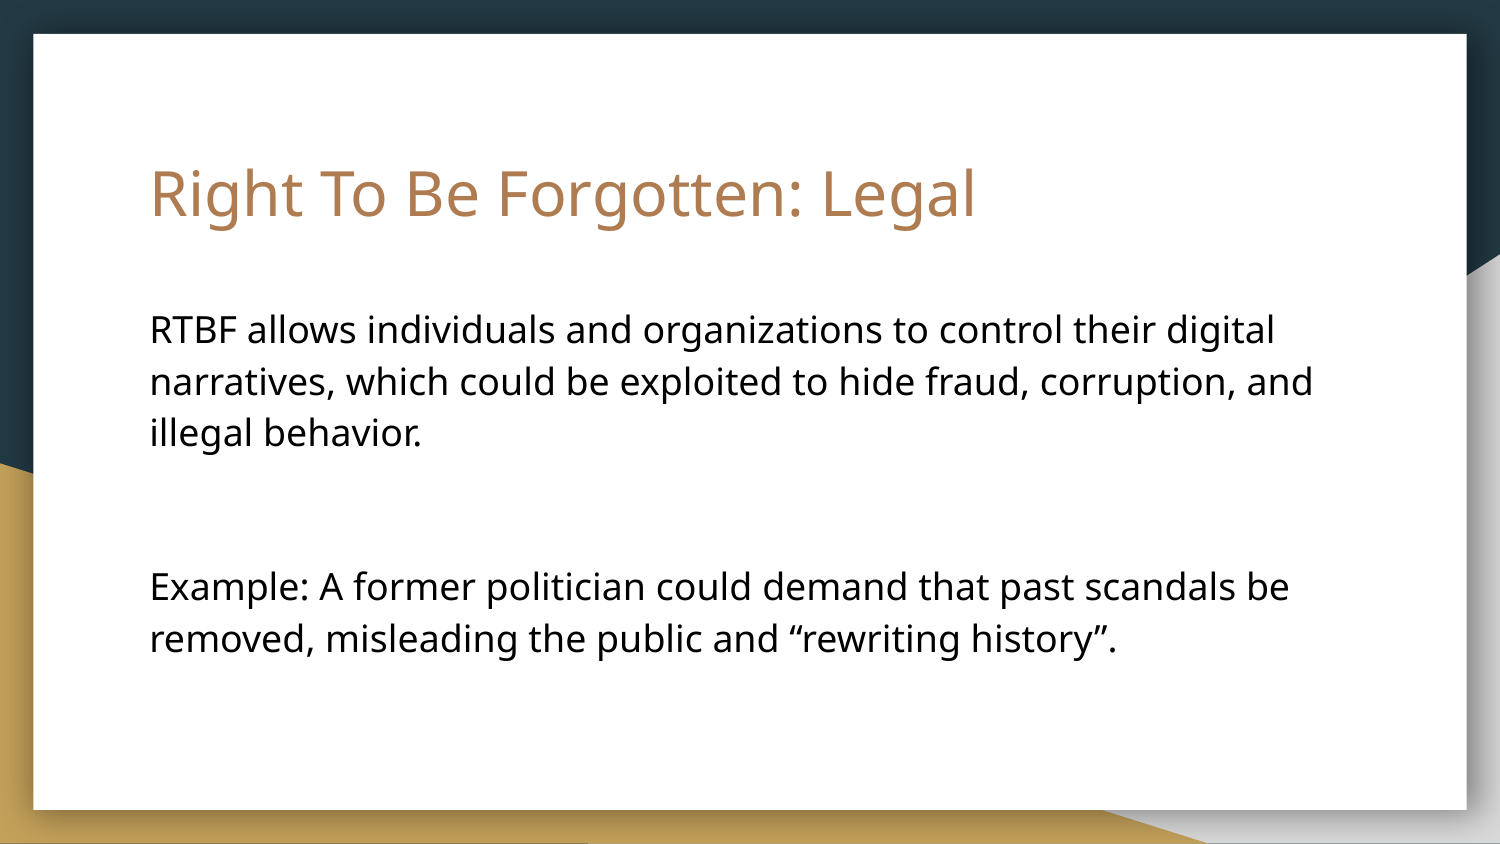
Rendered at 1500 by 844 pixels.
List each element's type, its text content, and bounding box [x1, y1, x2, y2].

title Right To Be Forgotten: Legal [134, 138, 1366, 284]
list RTBF allows individuals and organizations to control their digital narratives, which could be exploited to hide fraud, corruption, and illegal behavior. Example: A former politician could demand that past scandals be removed, misleading the public and “rewriting history”. [134, 284, 1366, 686]
